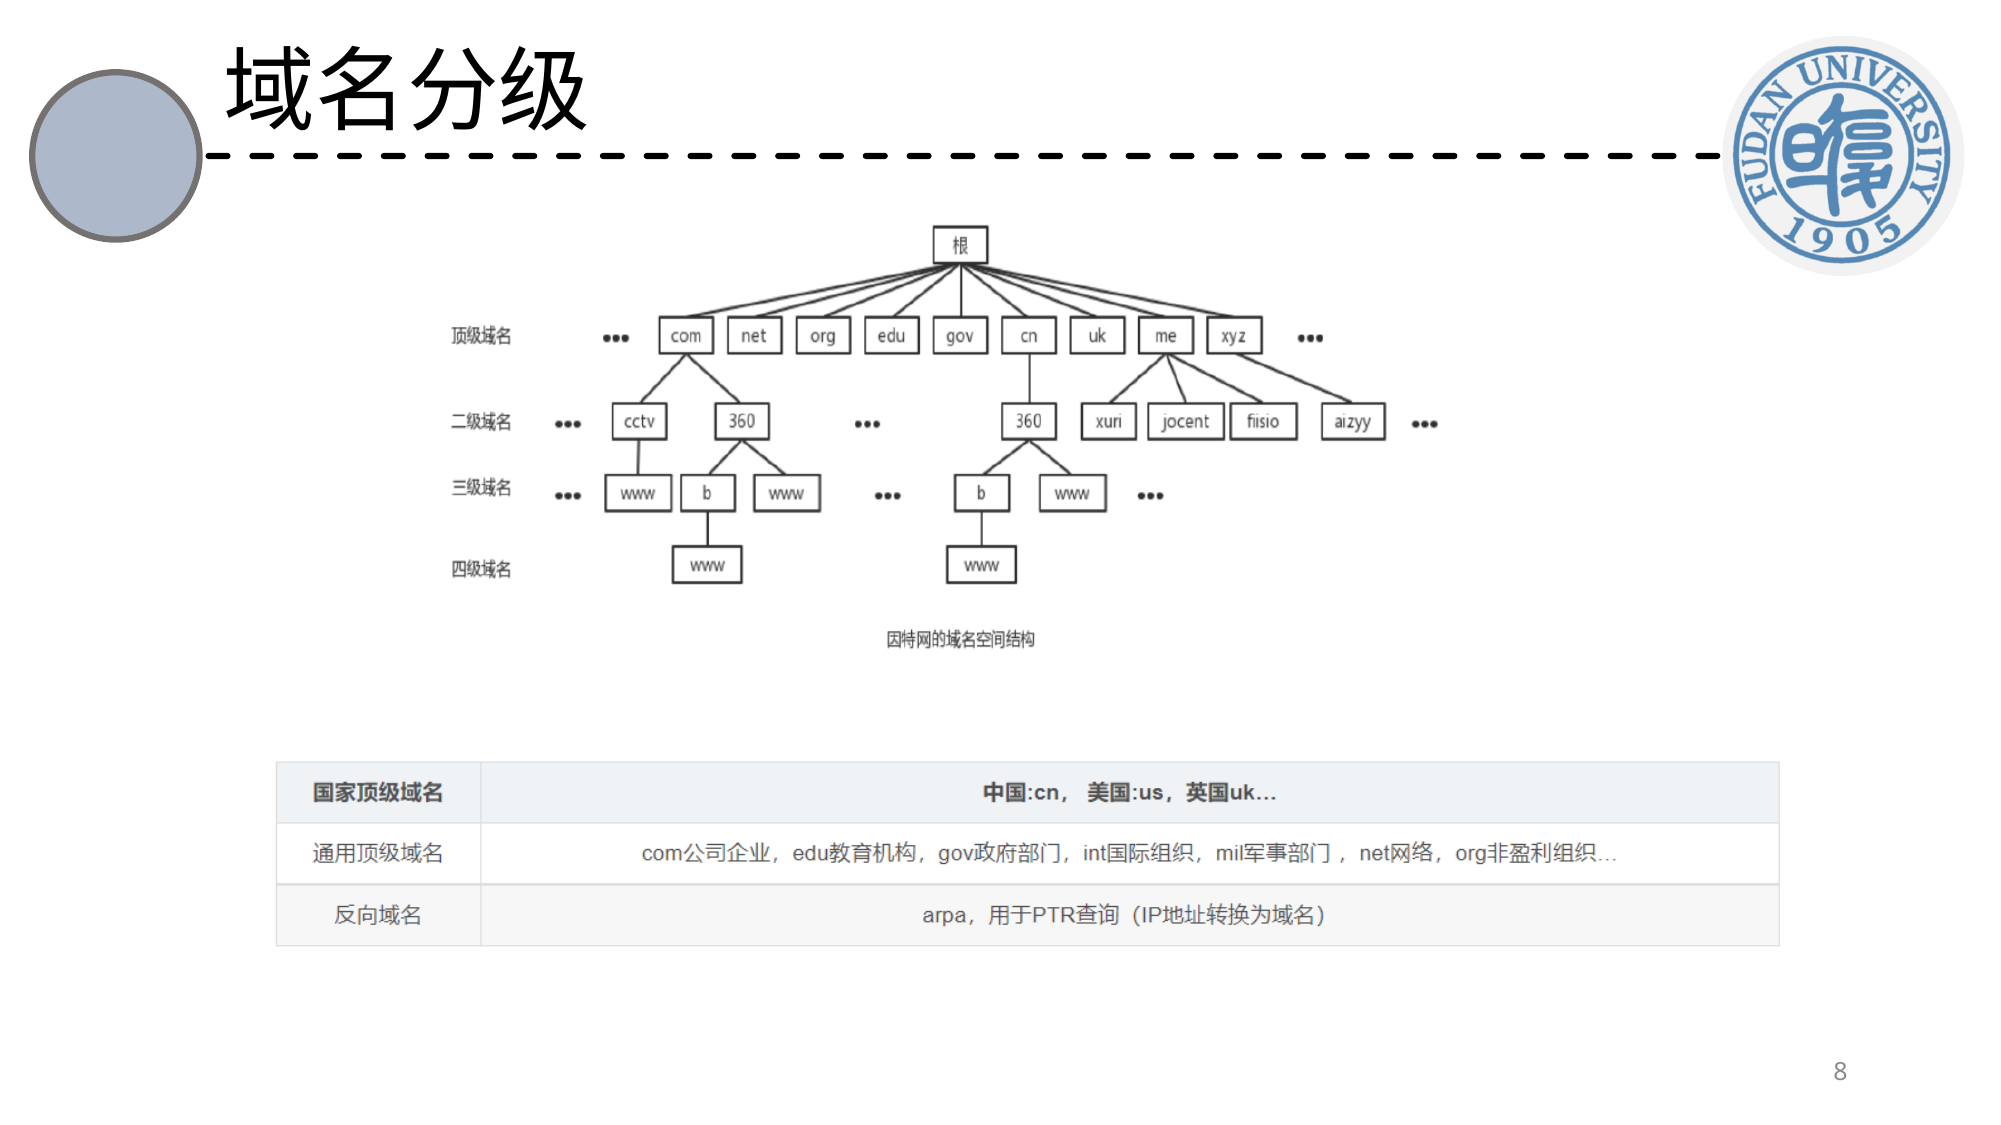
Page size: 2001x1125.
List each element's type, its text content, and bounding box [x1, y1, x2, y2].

title 域名分级 [208, 32, 1635, 155]
text_box [31, 71, 201, 241]
picture [252, 749, 1809, 963]
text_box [1717, 25, 1968, 286]
picture [398, 215, 1498, 665]
slide_number 8 [1412, 1042, 1863, 1103]
